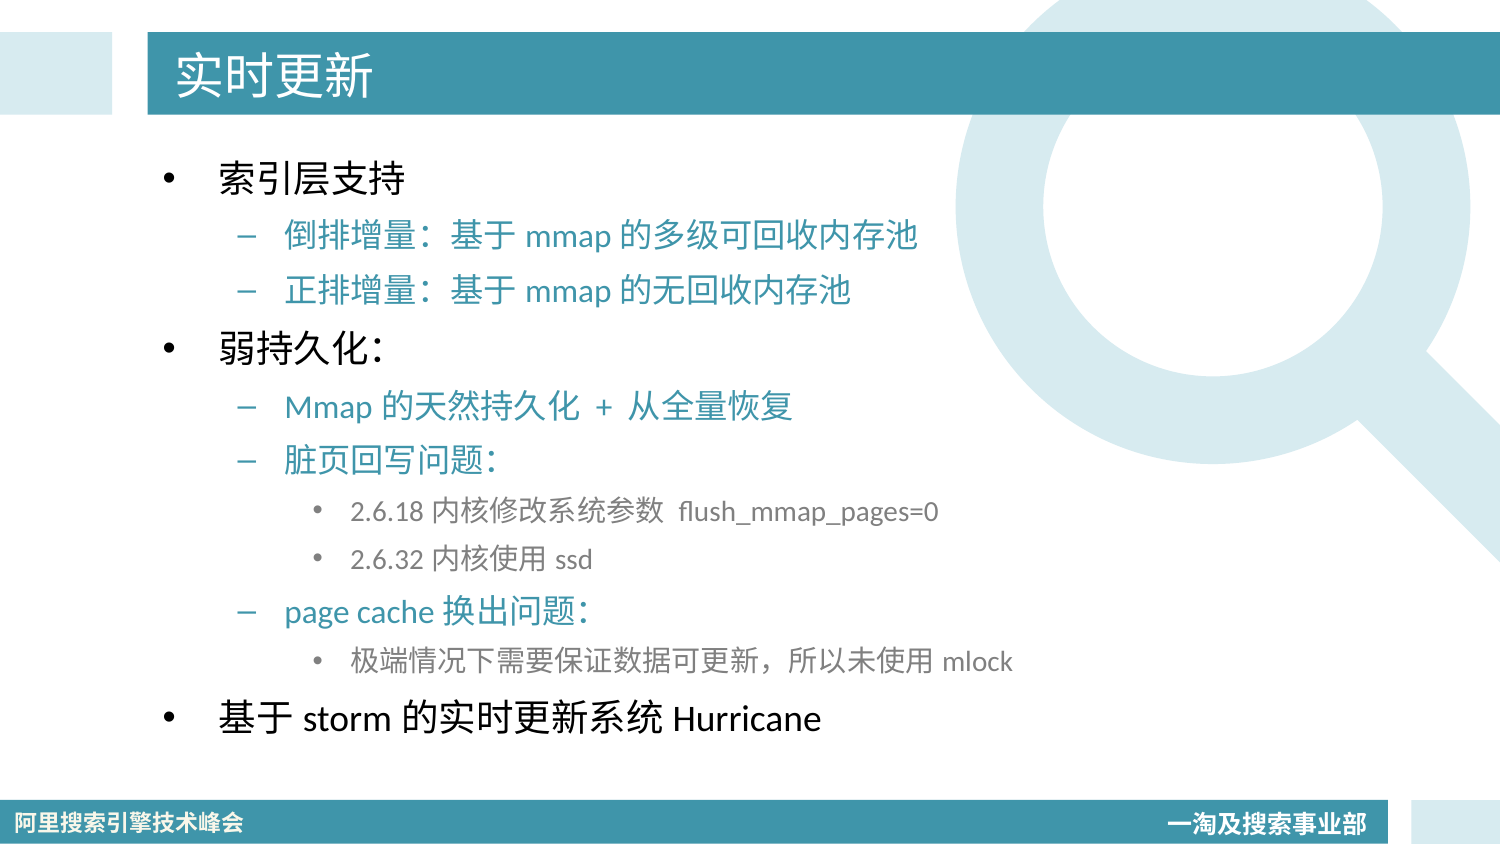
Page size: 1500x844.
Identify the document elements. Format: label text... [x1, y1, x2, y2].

list 索引层支持 倒排增量：基于mmap的多级可回收内存池 正排增量：基于mmap的无回收内存池 弱持久化： Mmap的天然持久化 + 从全量恢复 脏页回写问题： 2.6.18内核修改系统参数 flush_mmap_pages=0 2.6.32内核使用ssd page cache换出问题： 极端情况下需要保证数据可更新，所以未使用mlock 基于storm的实时更新系统Hurricane [147, 138, 1425, 754]
title 实时更新 [159, 33, 1425, 115]
